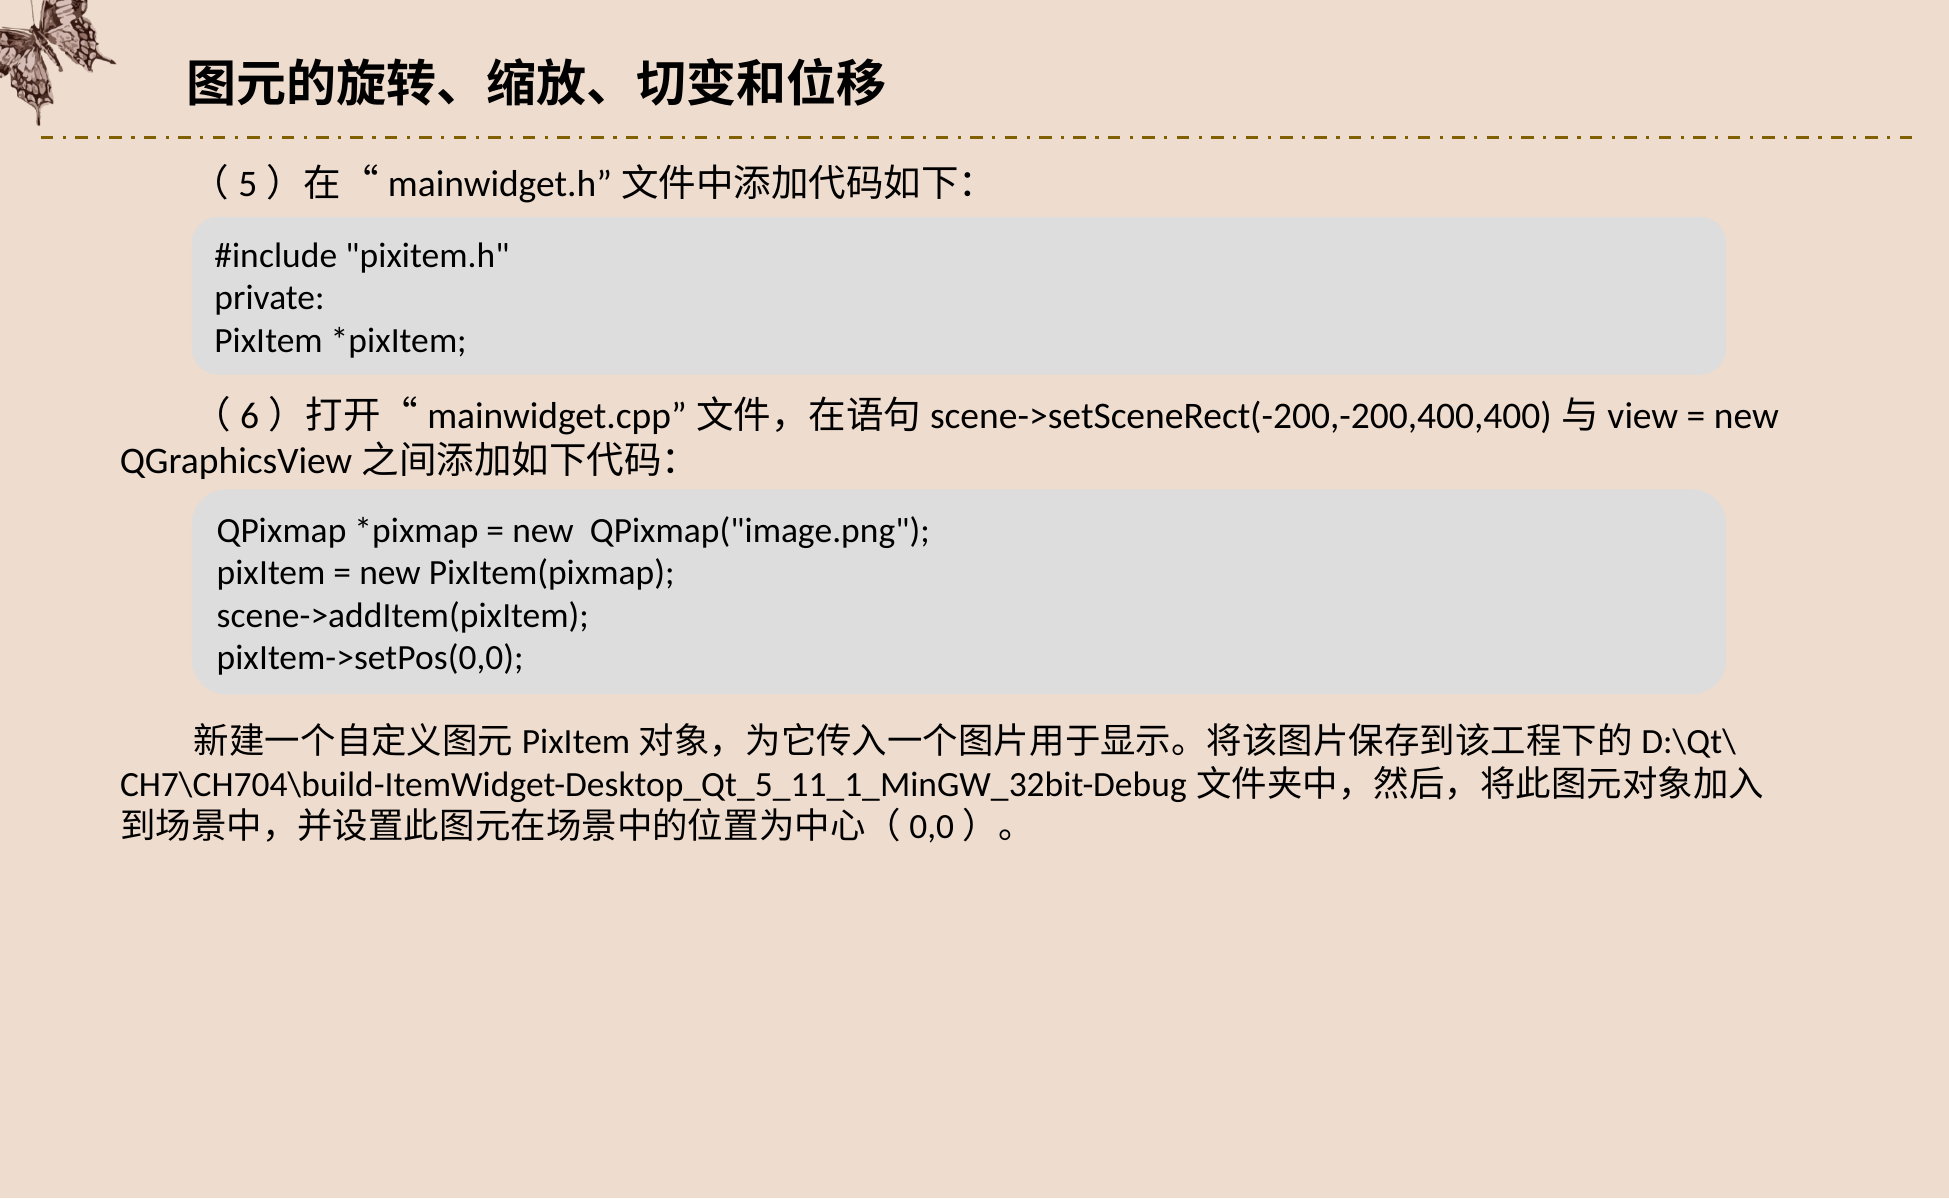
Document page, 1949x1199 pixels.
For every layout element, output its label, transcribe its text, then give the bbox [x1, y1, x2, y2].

text_box （6）打开“mainwidget.cpp”文件，在语句scene->setSceneRect(-200,-200,400,400)与view = new QGraphicsView之间添加如下代码： [105, 383, 1814, 489]
text_box 新建一个自定义图元PixItem对象，为它传入一个图片用于显示。将该图片保存到该工程下的D:\Qt\CH7\CH704\build-ItemWidget-Desktop_Qt_5_11_1_MinGW_32bit-Debug文件夹中，然后，将此图元对象加入到场景中，并设置此图元在场景中的位置为中心（0,0）。 [105, 710, 1800, 854]
text_box #include "pixitem.h" private: PixItem *pixItem; [191, 216, 1727, 375]
text_box （5）在“mainwidget.h”文件中添加代码如下： [177, 151, 1011, 212]
picture [0, 0, 142, 138]
text_box QPixmap *pixmap = new QPixmap("image.png"); pixItem = new PixItem(pixmap); scene->addItem(pixItem); pixItem->setPos(0,0); [191, 489, 1727, 695]
text_box 图元的旋转、缩放、切变和位移 [171, 44, 901, 119]
